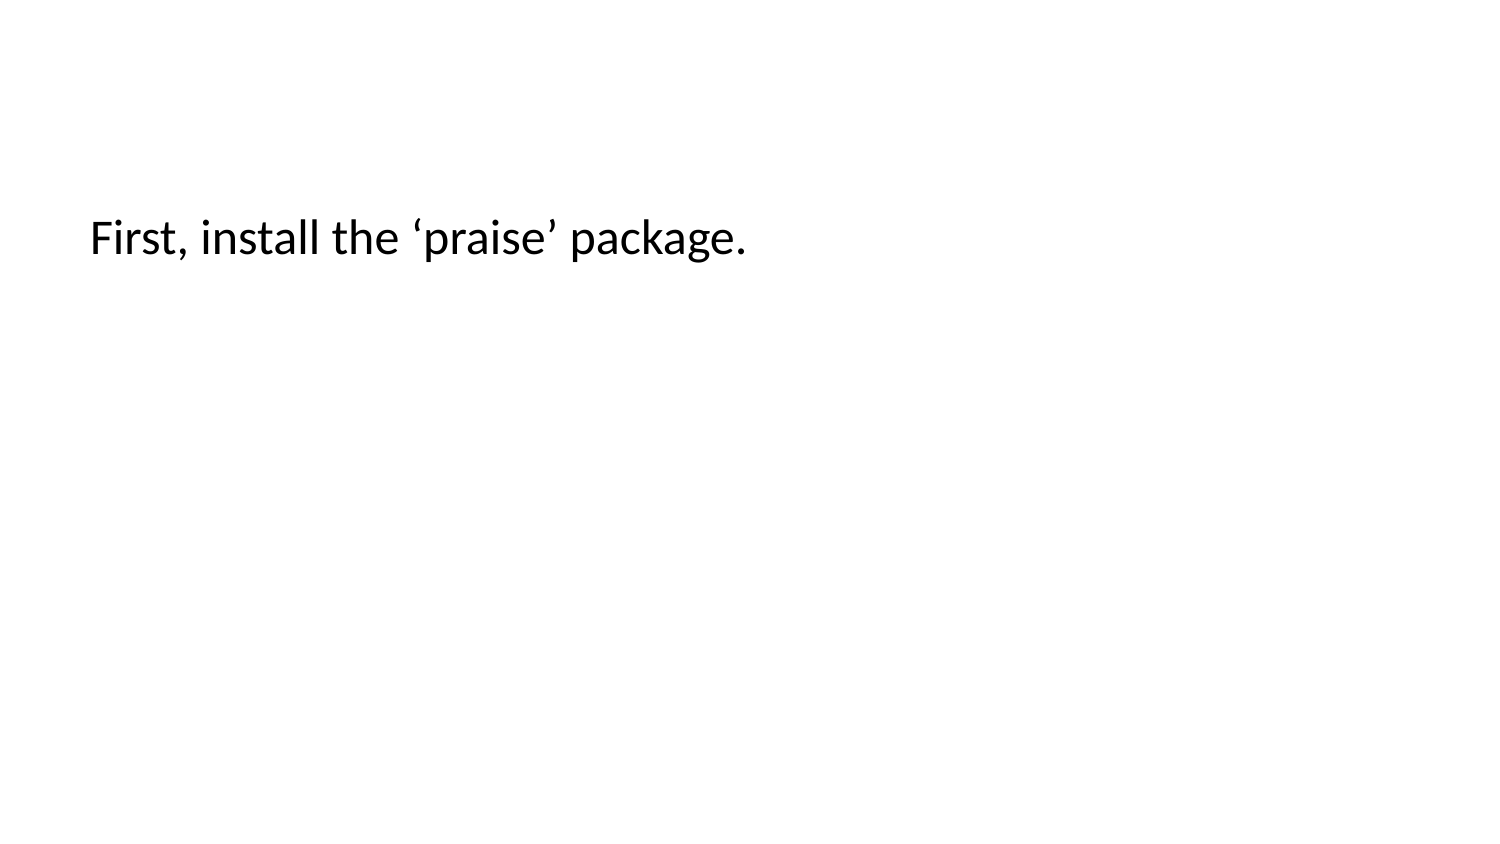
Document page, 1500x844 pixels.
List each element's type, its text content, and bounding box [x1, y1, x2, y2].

list First, install the ‘praise’ package. [75, 196, 1425, 754]
